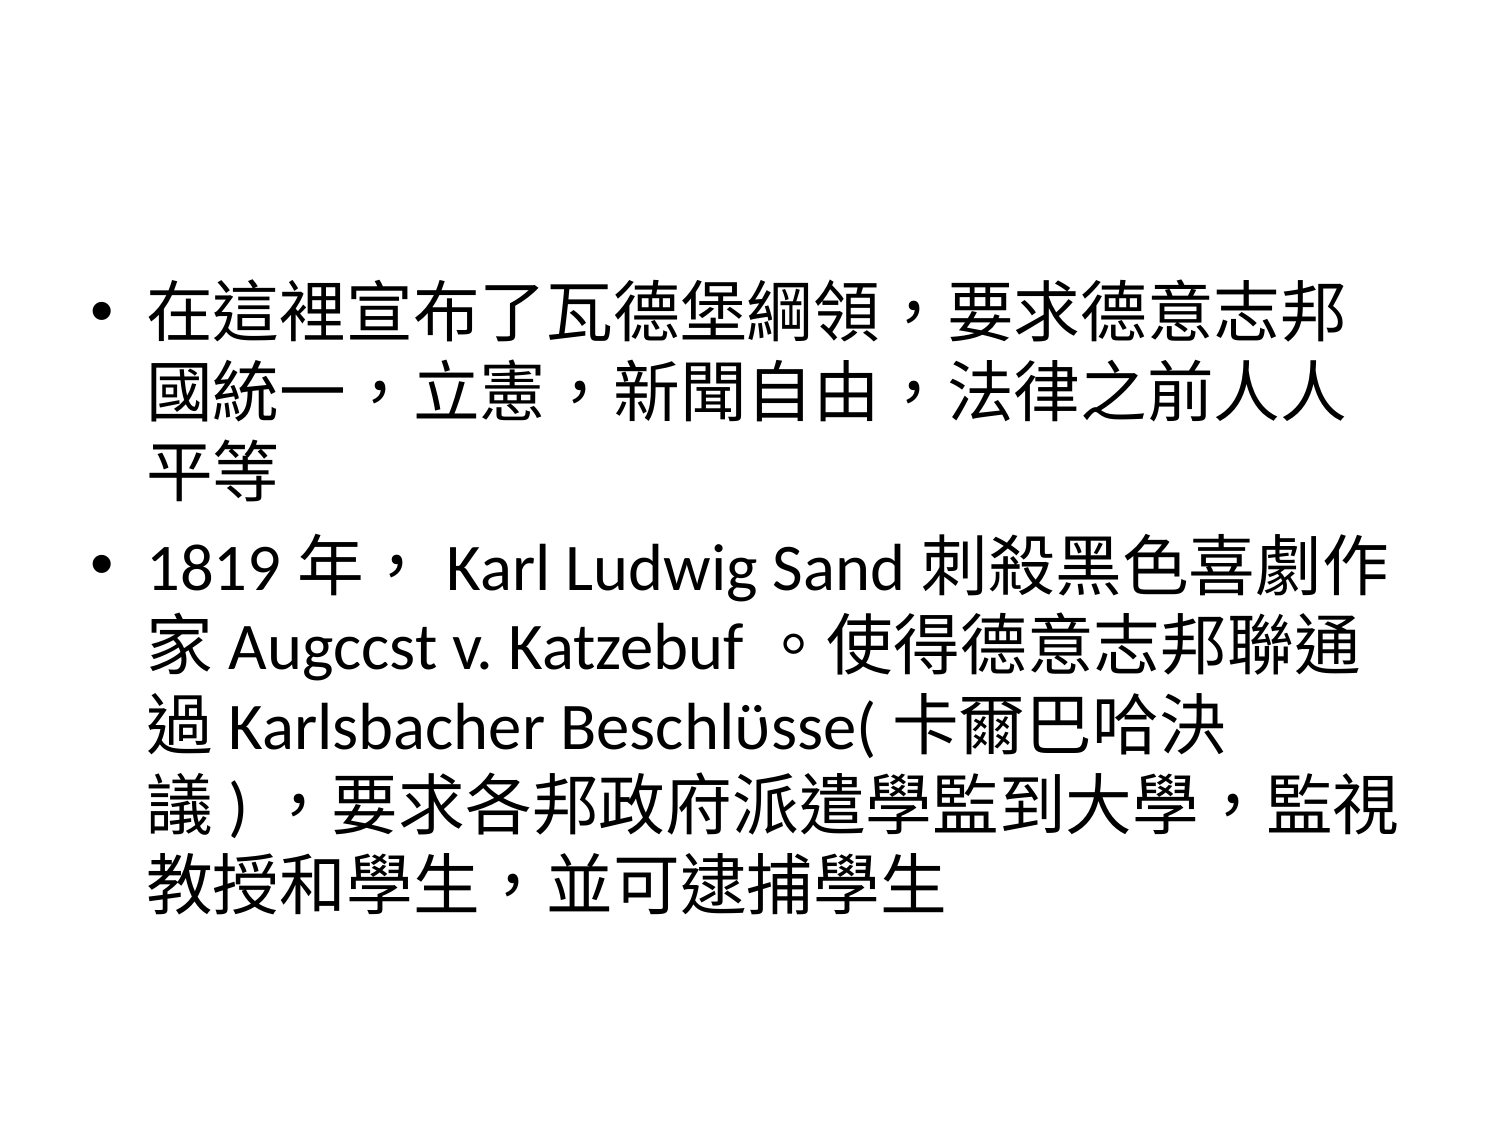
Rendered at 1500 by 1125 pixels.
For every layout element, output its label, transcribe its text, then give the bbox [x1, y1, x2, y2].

list 在這裡宣布了瓦德堡綱領，要求德意志邦國統一，立憲，新聞自由，法律之前人人平等 1819年，Karl Ludwig Sand刺殺黑色喜劇作家Augccst v. Katzebuf。使得德意志邦聯通過Karlsbacher Beschlϋsse(卡爾巴哈決議)，要求各邦政府派遣學監到大學，監視教授和學生，並可逮捕學生 [74, 262, 1426, 1006]
